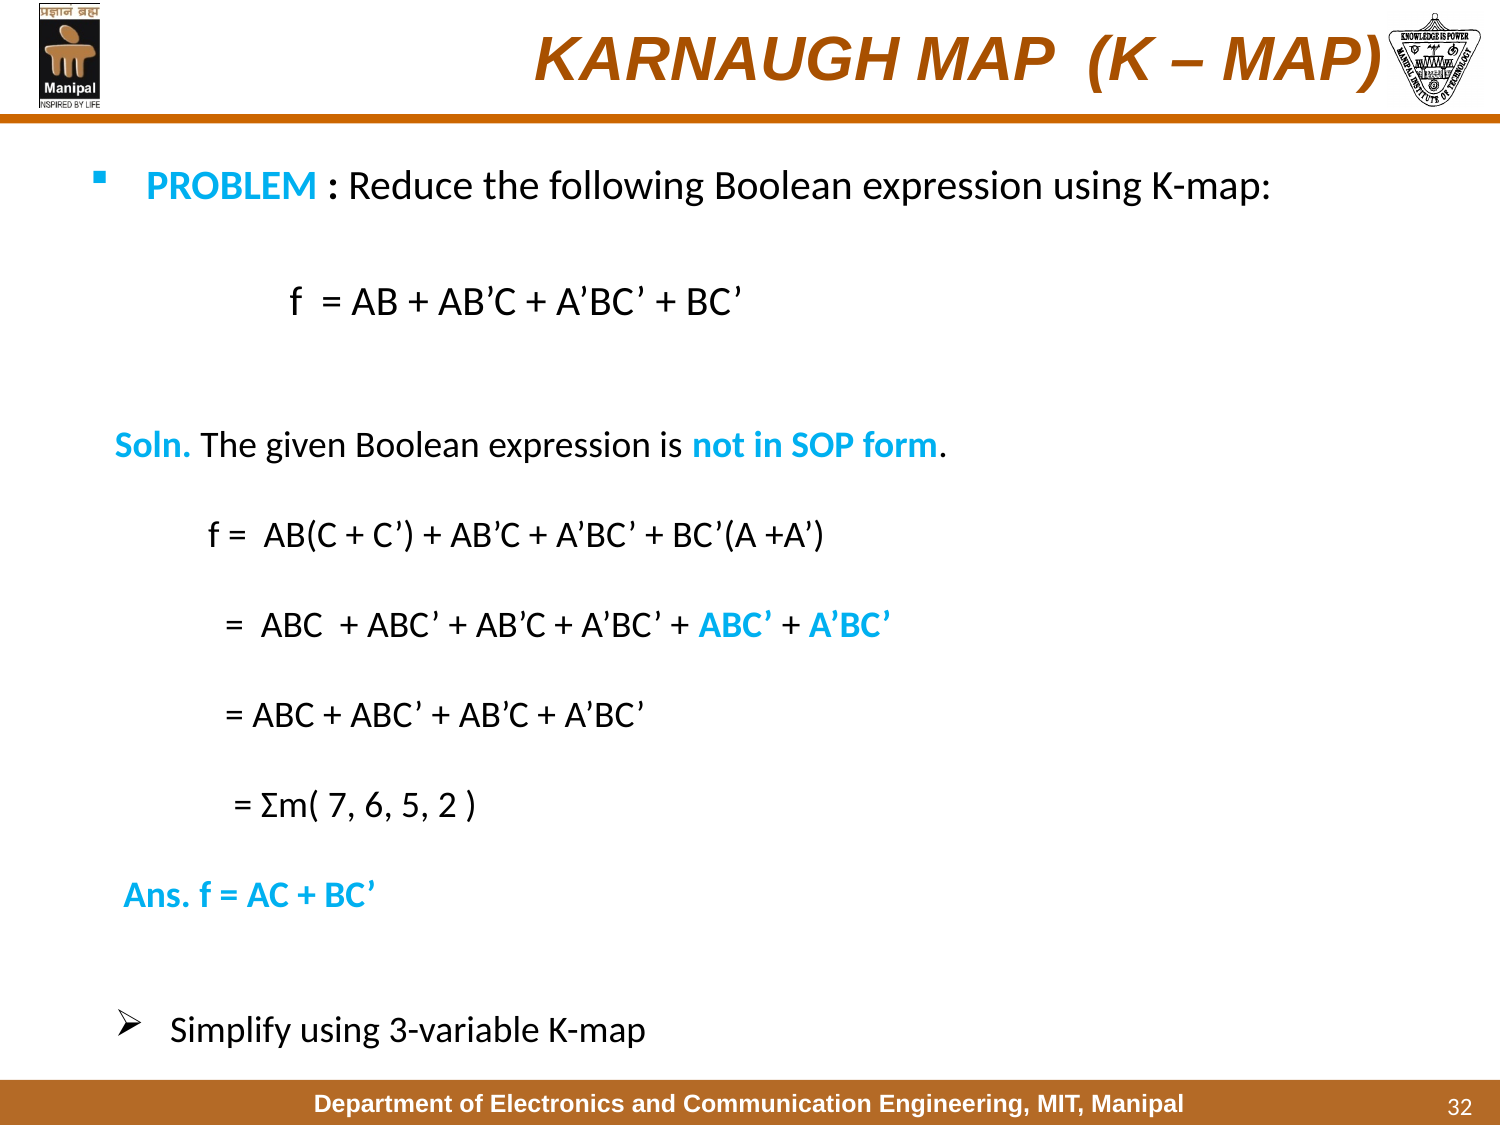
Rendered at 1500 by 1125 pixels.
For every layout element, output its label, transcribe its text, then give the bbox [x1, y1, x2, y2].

list PROBLEM : Reduce the following Boolean expression using K-map: f = AB + AB’C + A’BC’ + BC’ [75, 149, 1425, 803]
slide_number 32 [1137, 1074, 1488, 1125]
text_box Soln. The given Boolean expression is not in SOP form. f = AB(C + C’) + AB’C + A’BC’ + BC’(A +A’) = ABC + ABC’ + AB’C + A’BC’ + ABC’ + A’BC’ = ABC + ABC’ + AB’C + A’BC’ = Ʃm( 7, 6, 5, 2 ) Ans. f = AC + BC’ Simplify using 3-variable K-map [99, 412, 1425, 1103]
picture [39, 3, 77, 108]
title KARNAUGH MAP (K – MAP) [77, 0, 1428, 124]
